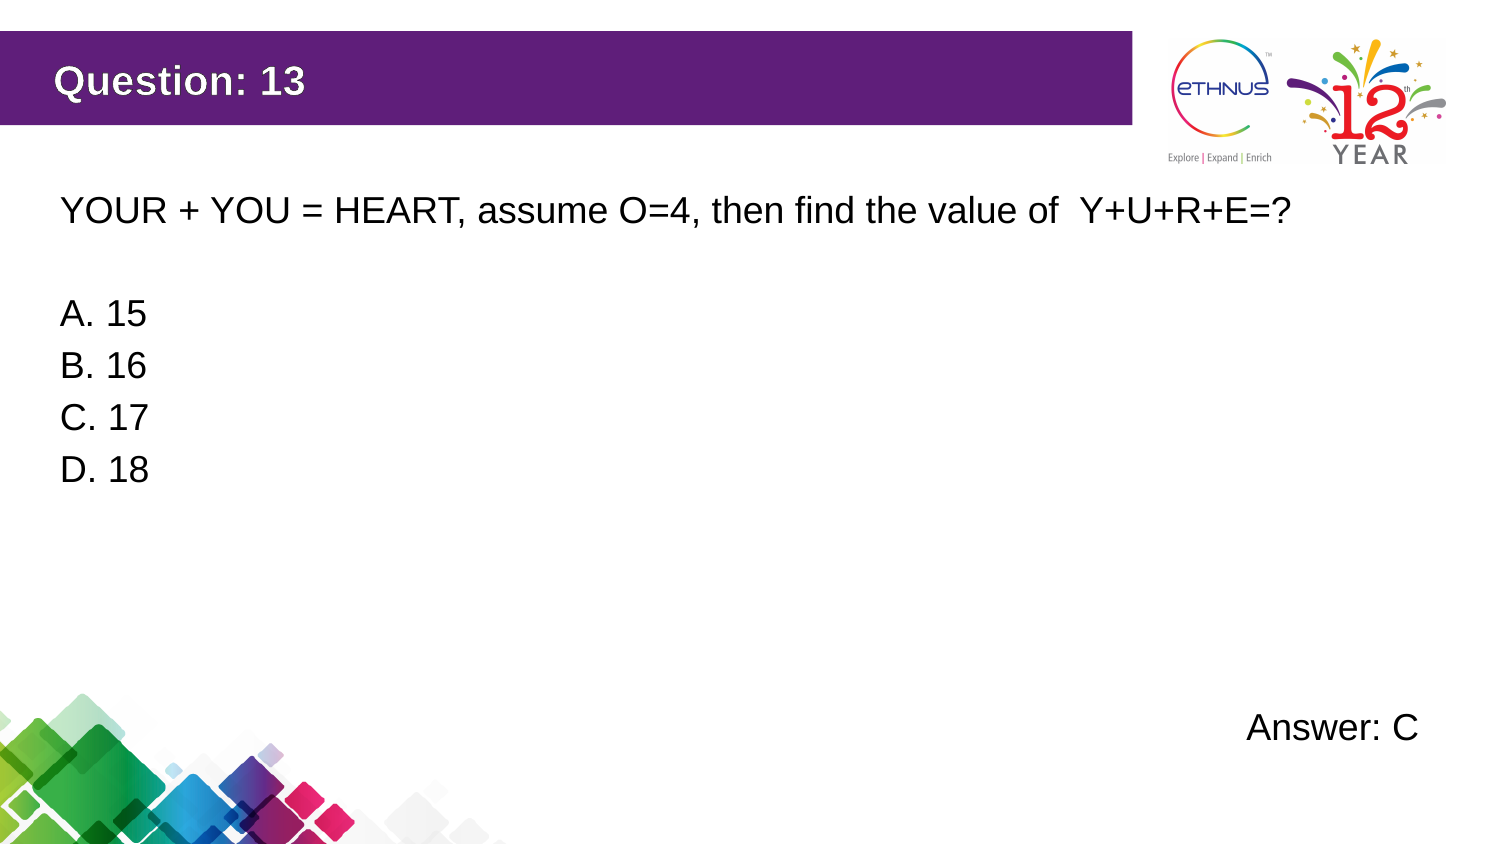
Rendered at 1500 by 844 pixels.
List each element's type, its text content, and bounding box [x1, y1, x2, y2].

picture [0, 679, 732, 844]
title Question: 13 [0, 31, 1133, 126]
picture [1167, 38, 1447, 165]
list YOUR + YOU = HEART, assume O=4, then find the value of Y+U+R+E=? 15 16 17 18 Answer: C [44, 164, 1443, 723]
